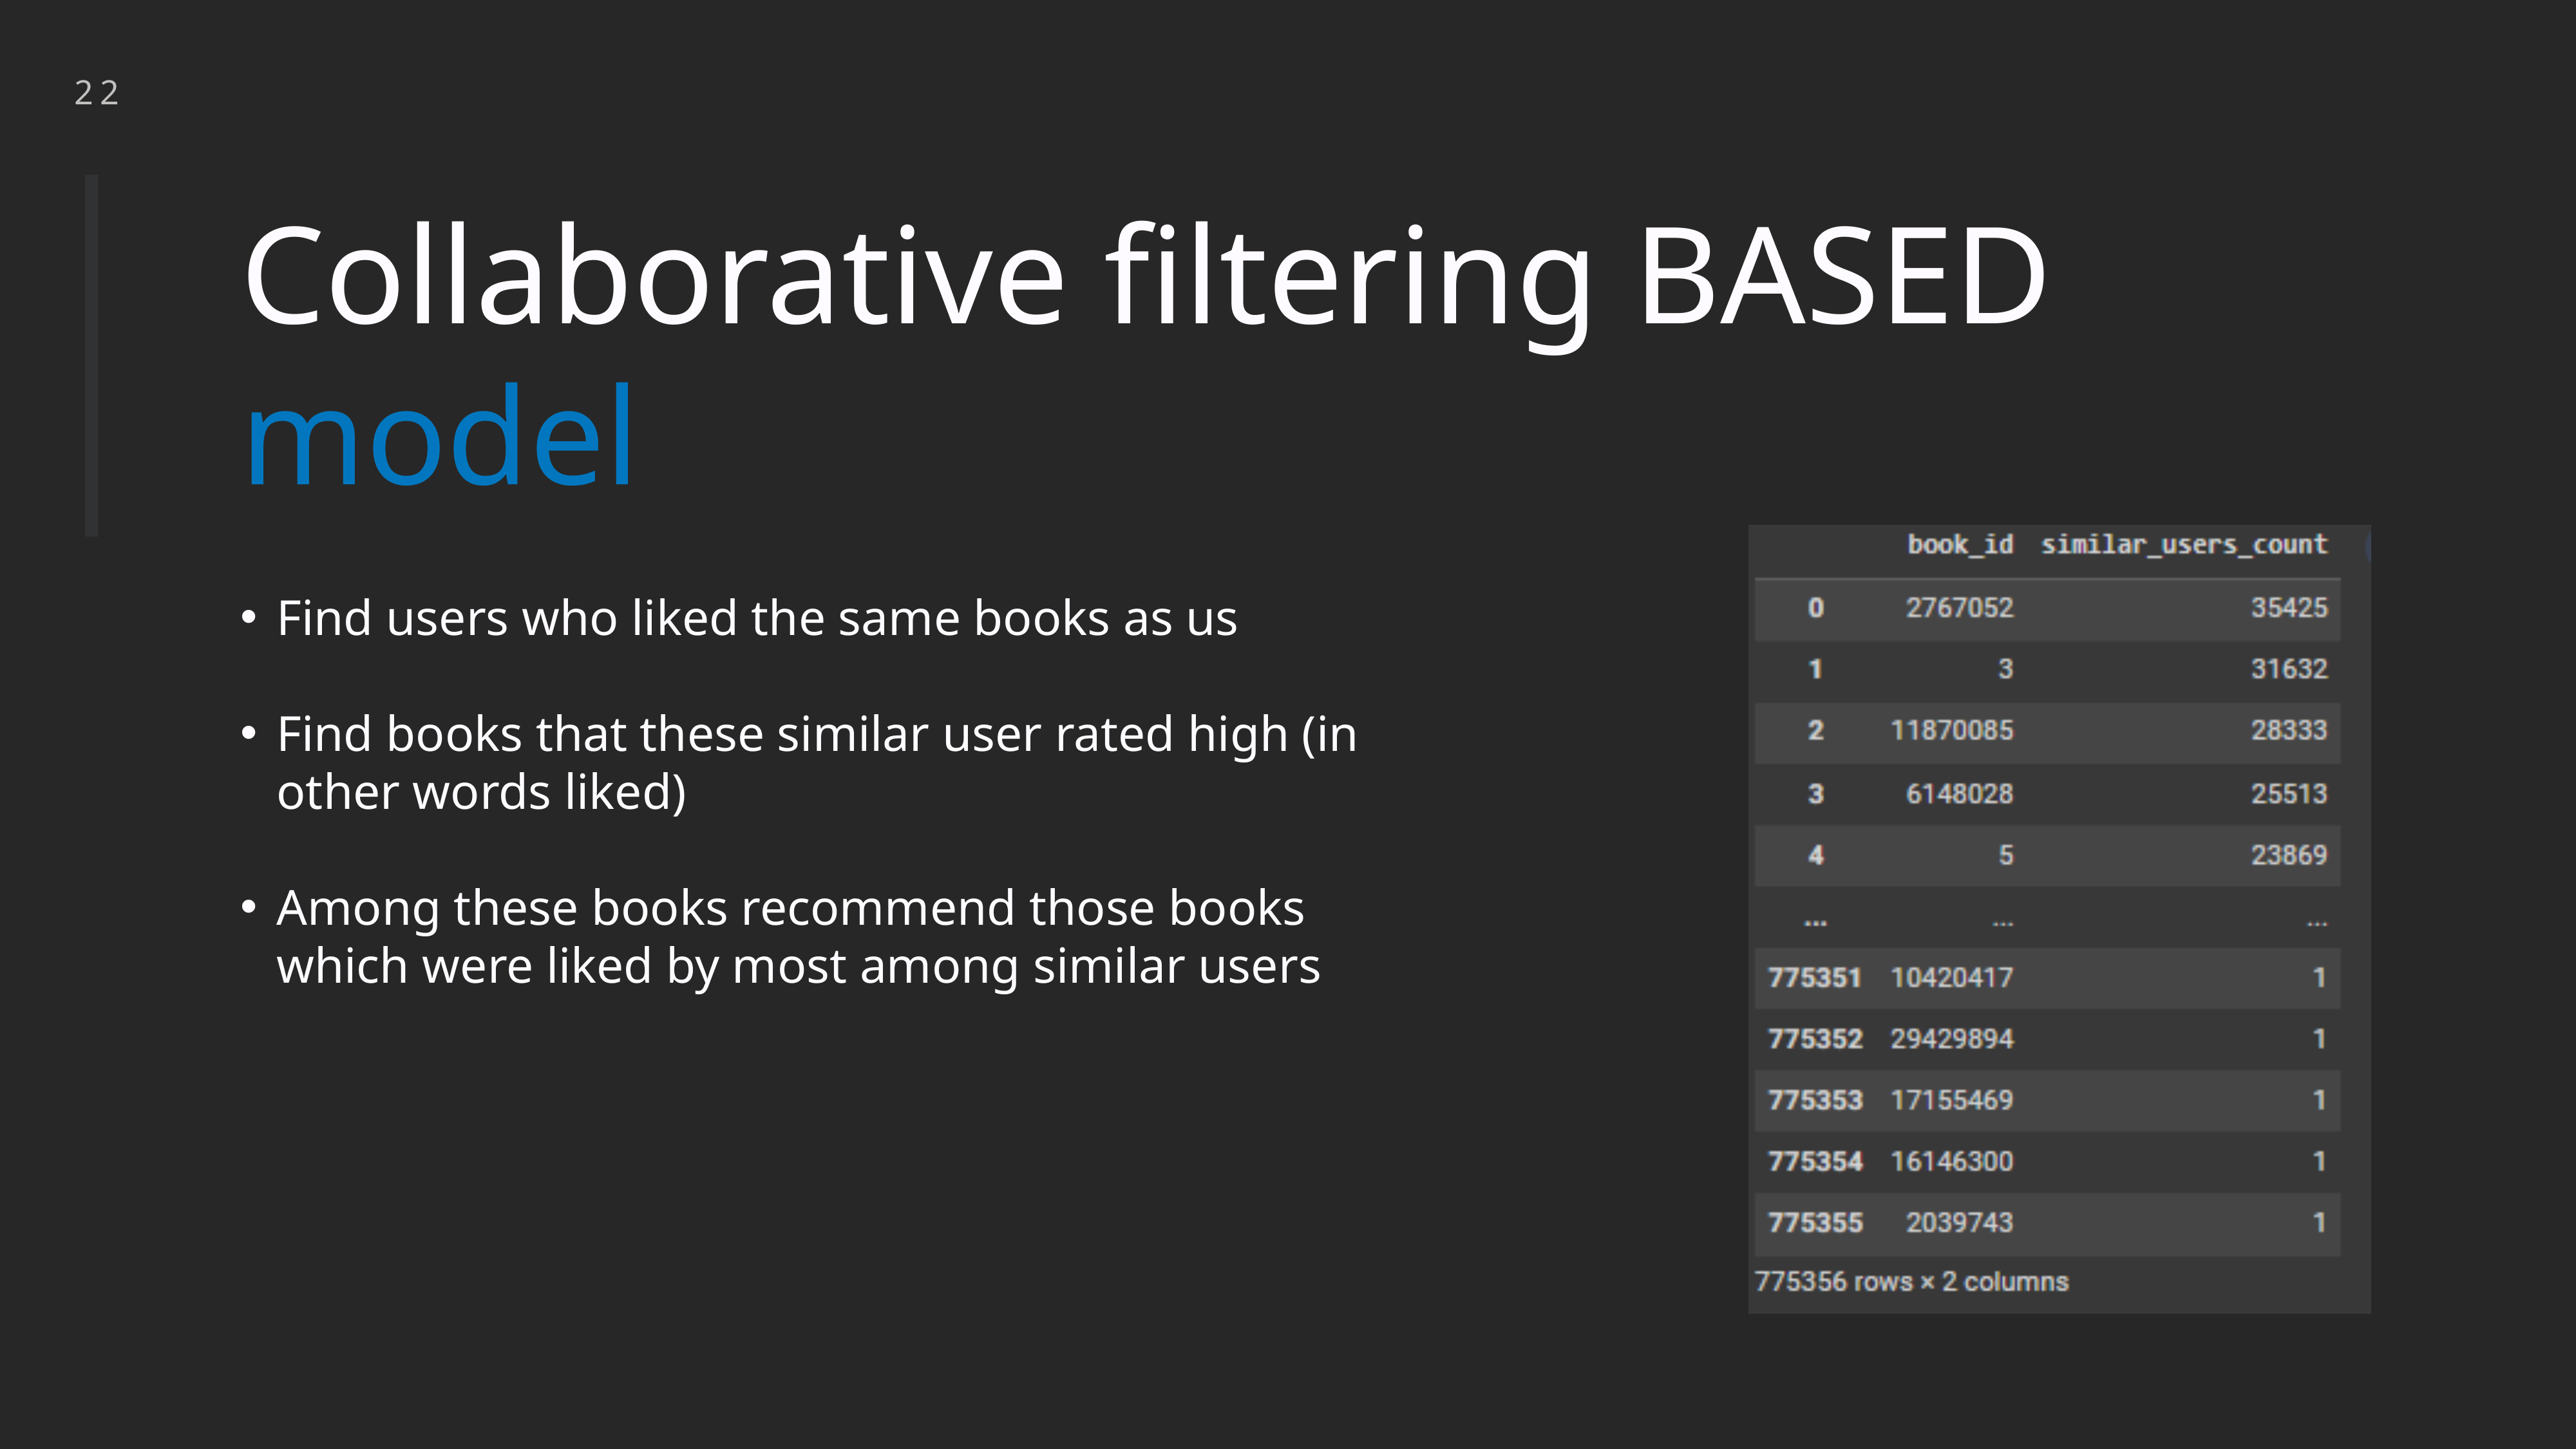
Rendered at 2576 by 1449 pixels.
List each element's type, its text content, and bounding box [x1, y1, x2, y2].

text_box Find users who liked the same books as us Find books that these similar user rated high (in other words liked) Among these books recommend those books which were liked by most among similar users [236, 582, 1446, 997]
text_box Collaborative filtering BASED model [236, 185, 2160, 515]
picture [1748, 525, 2371, 1314]
slide_number 22 [64, 67, 129, 120]
